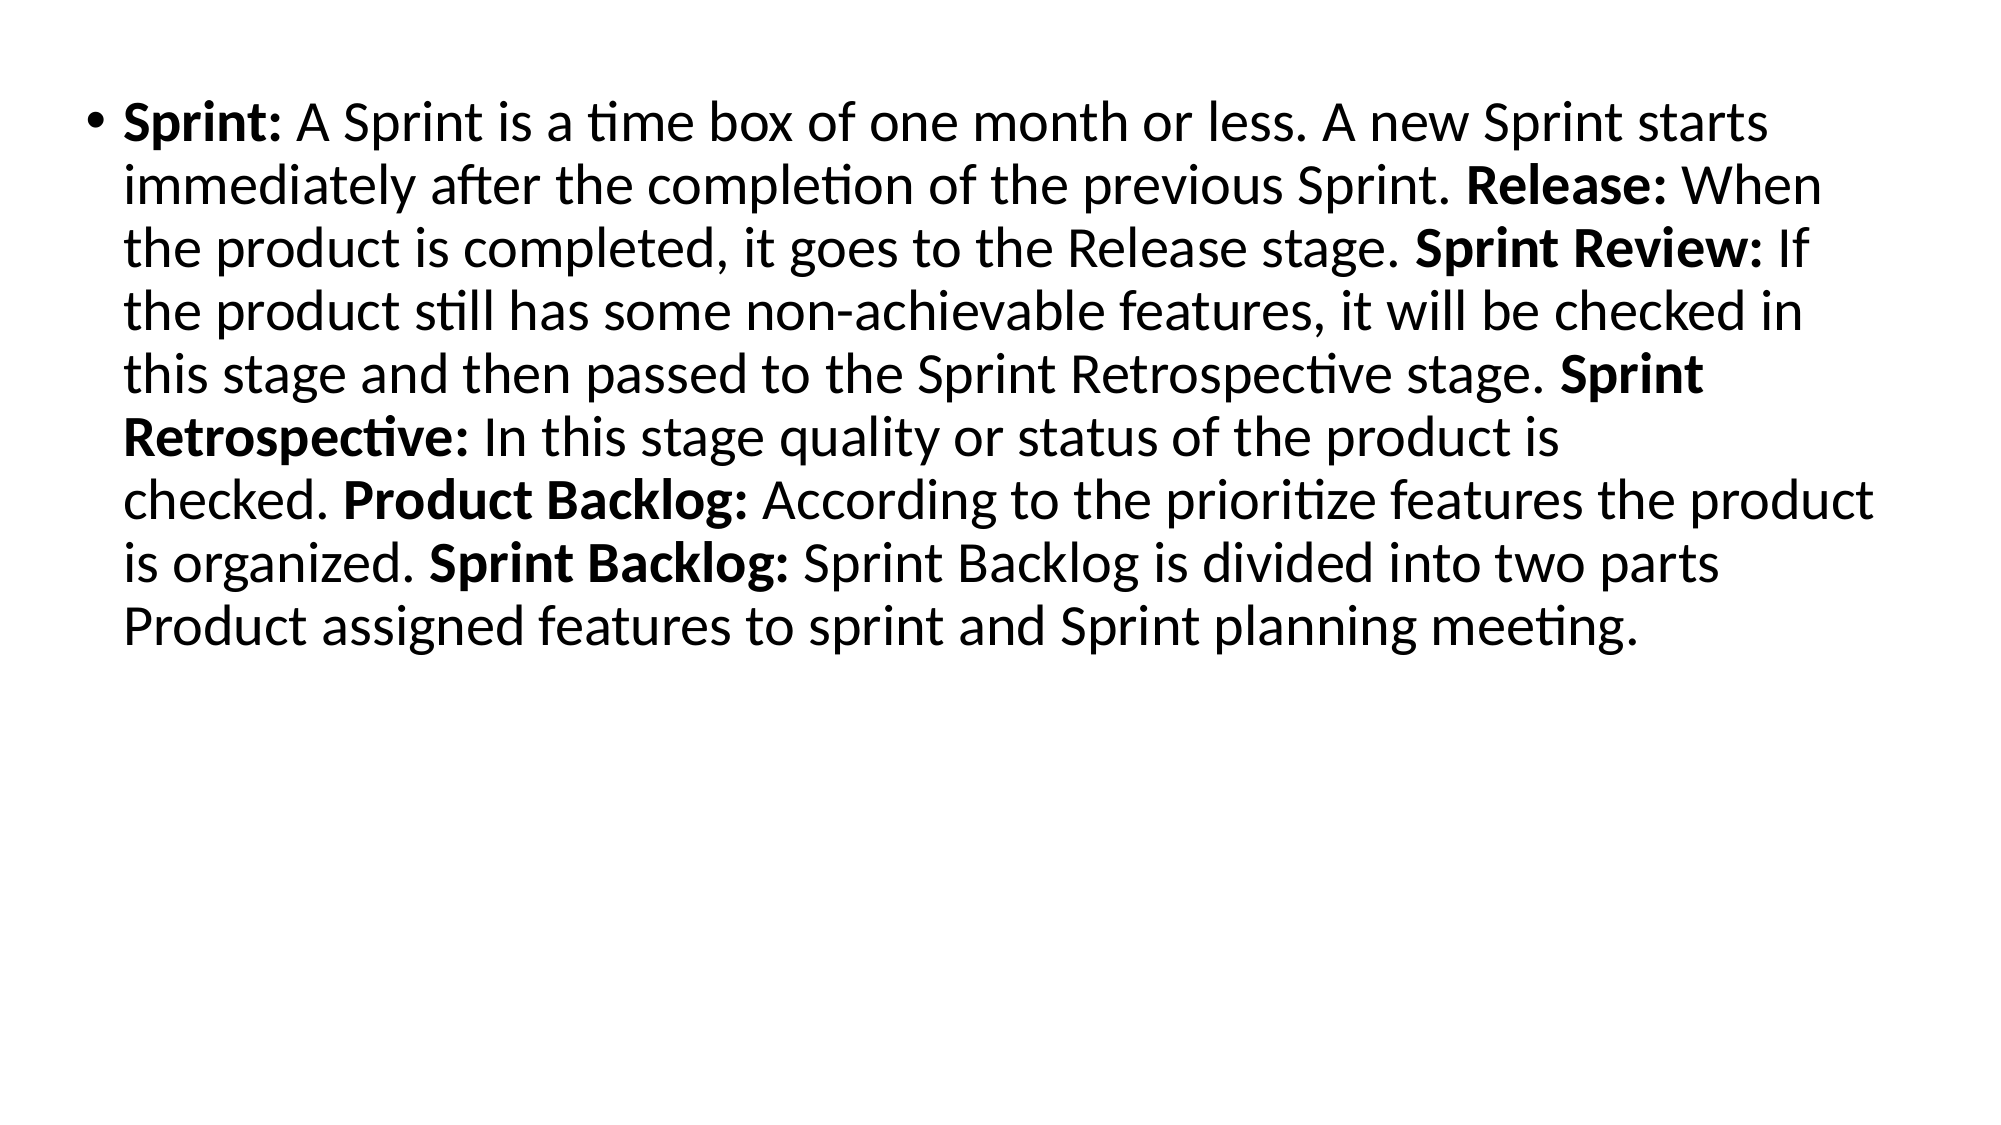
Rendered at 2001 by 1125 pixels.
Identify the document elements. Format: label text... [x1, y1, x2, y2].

list Sprint: A Sprint is a time box of one month or less. A new Sprint starts immediately after the completion of the previous Sprint. Release: When the product is completed, it goes to the Release stage. Sprint Review: If the product still has some non-achievable features, it will be checked in this stage and then passed to the Sprint Retrospective stage. Sprint Retrospective: In this stage quality or status of the product is checked. Product Backlog: According to the prioritize features the product is organized. Sprint Backlog: Sprint Backlog is divided into two parts Product assigned features to sprint and Sprint planning meeting. [70, 83, 1917, 1068]
